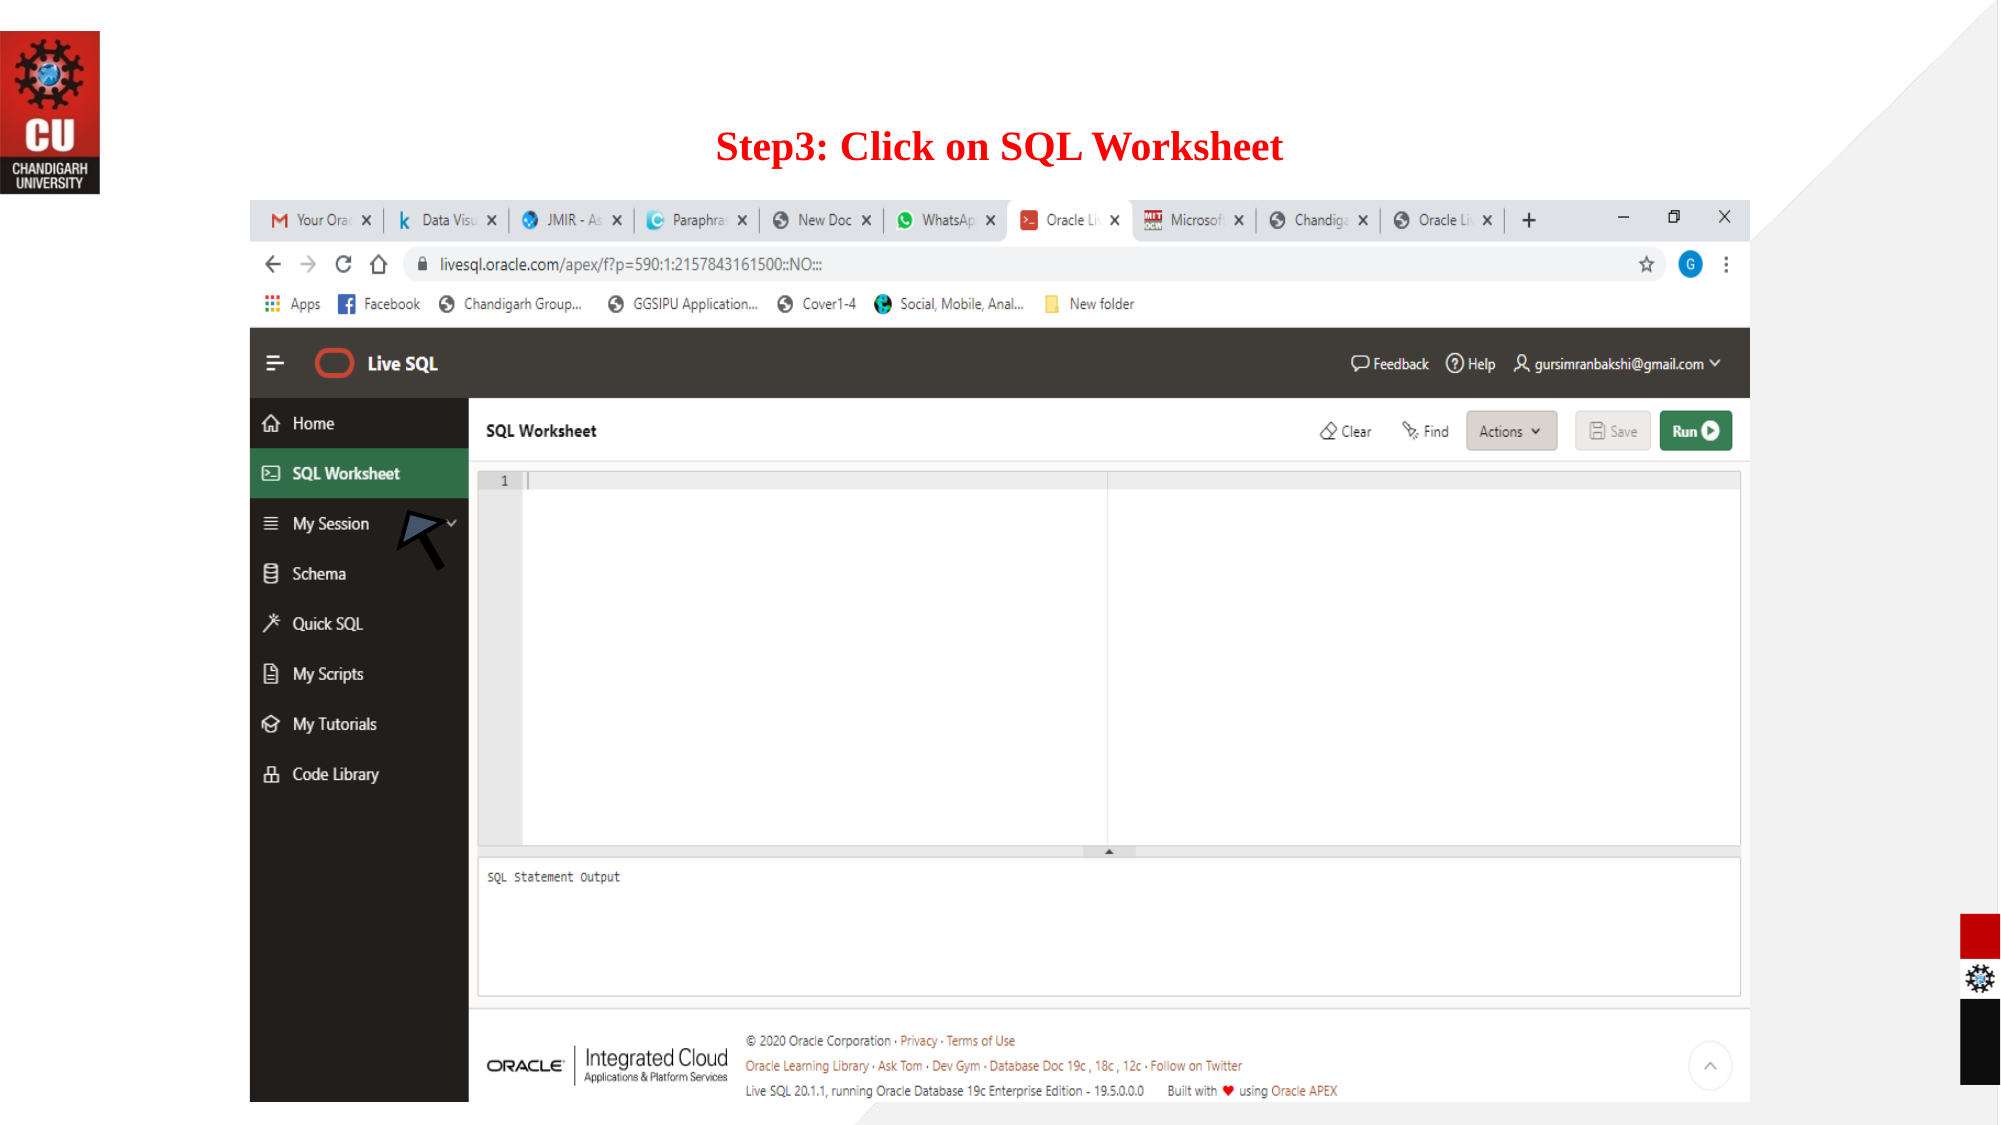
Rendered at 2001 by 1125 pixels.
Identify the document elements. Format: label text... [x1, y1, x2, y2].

picture [0, 0, 2001, 1125]
title Step3: Click on SQL Worksheet [324, 87, 1675, 198]
